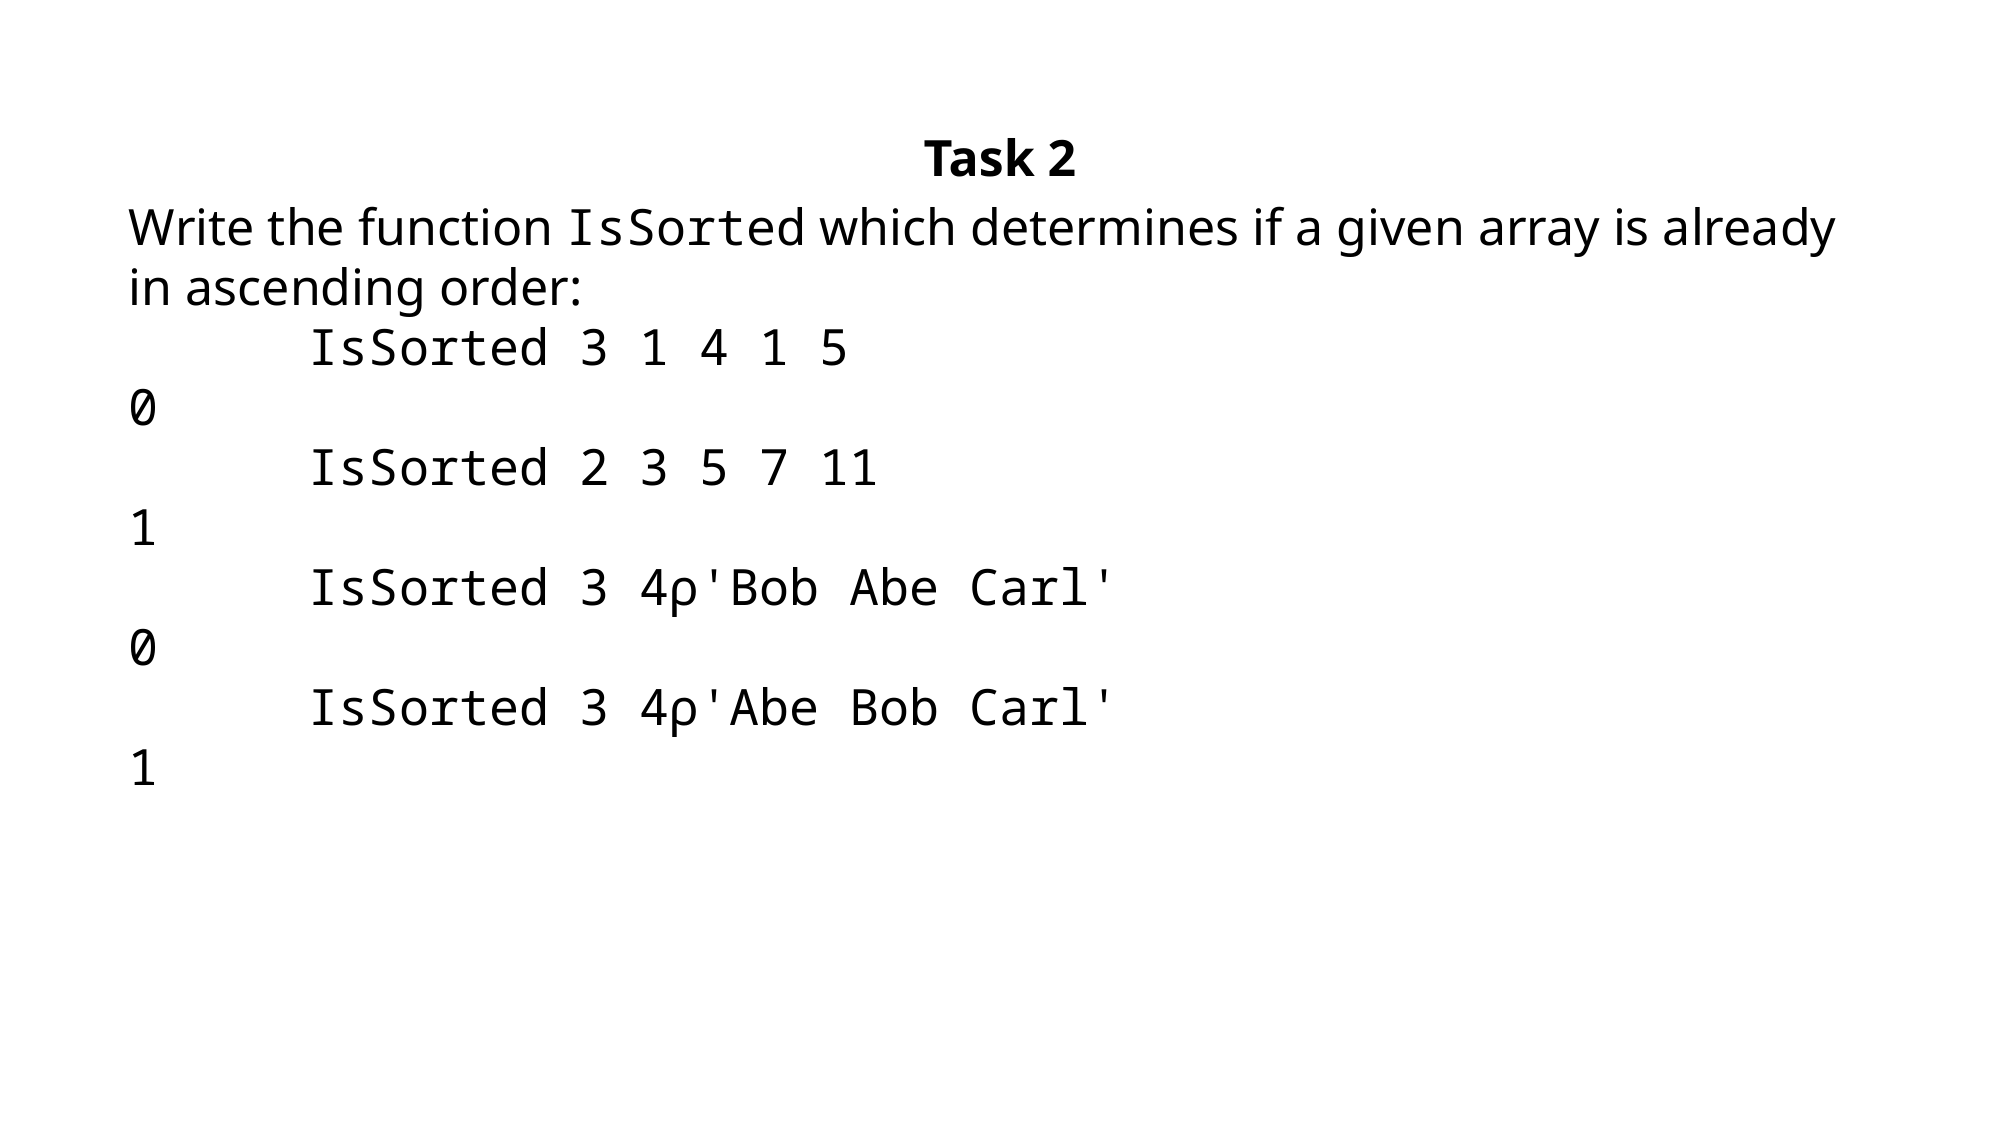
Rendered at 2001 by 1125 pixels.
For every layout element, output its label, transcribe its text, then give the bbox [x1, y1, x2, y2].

text_box Task 2 Write the function IsSorted which determines if a given array is already in ascending order: IsSorted 3 1 4 1 5 0 IsSorted 2 3 5 7 11 1 IsSorted 3 4⍴'Bob Abe Carl' 0 IsSorted 3 4⍴'Abe Bob Carl' 1 [114, 119, 1886, 803]
